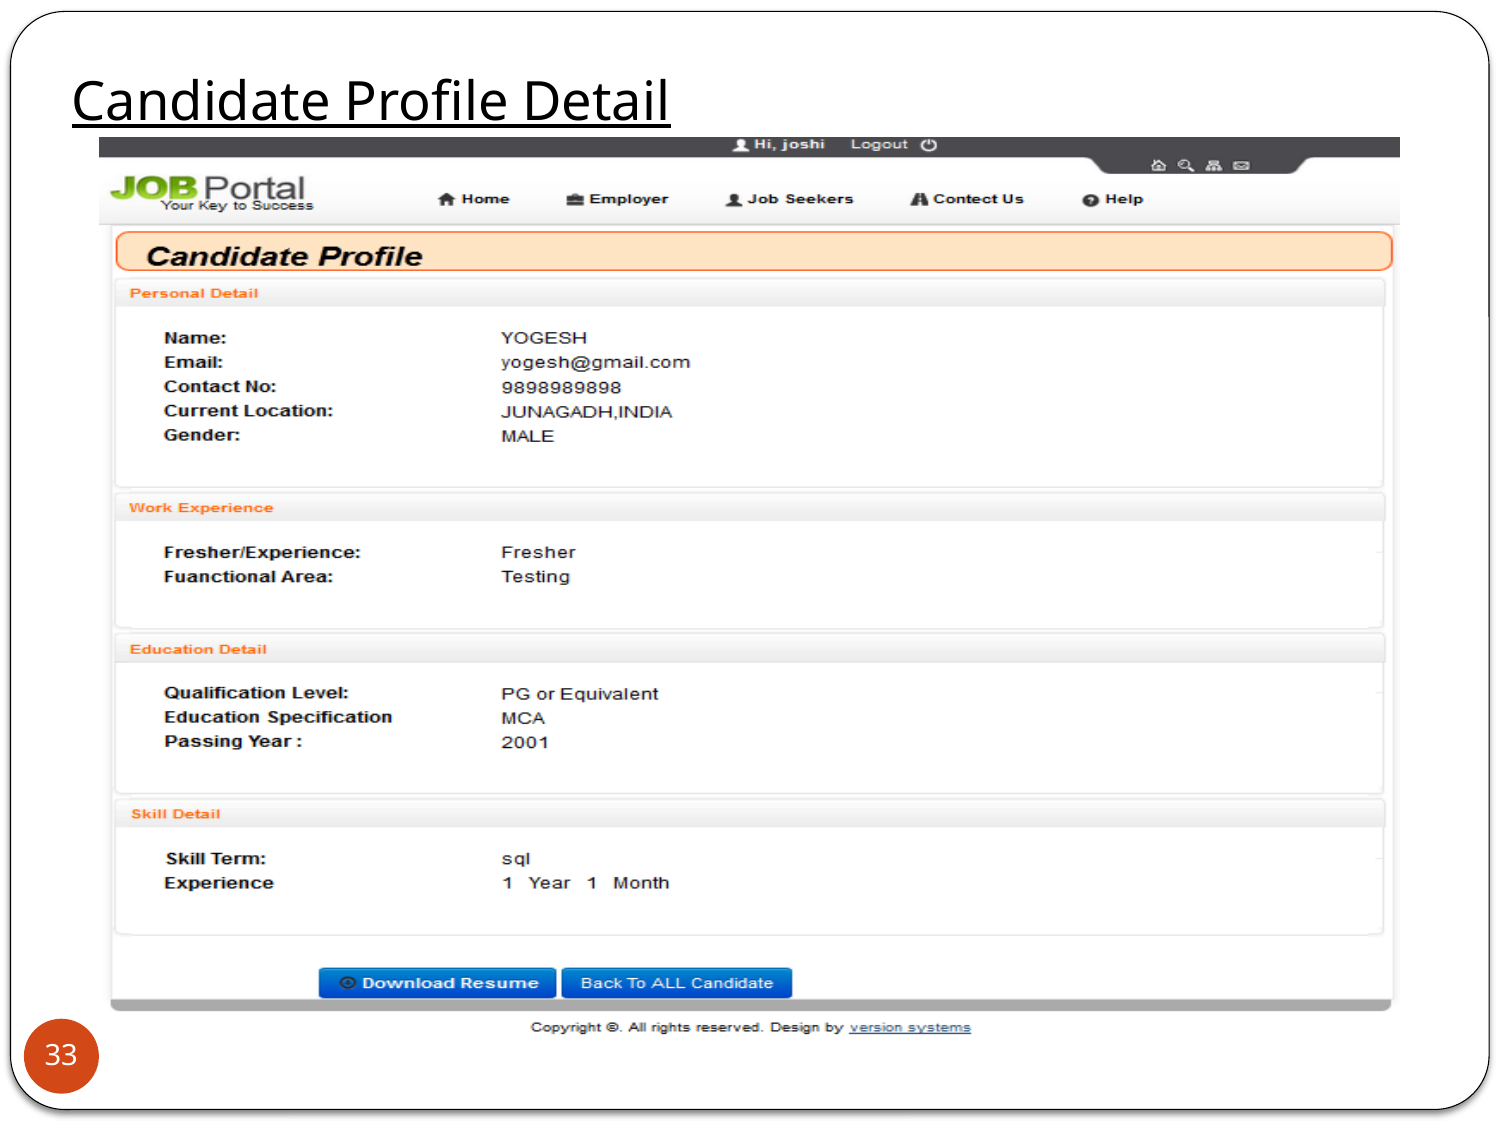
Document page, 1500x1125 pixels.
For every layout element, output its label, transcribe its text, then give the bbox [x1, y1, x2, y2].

picture [99, 137, 1401, 1038]
title Candidate Profile Detail [37, 45, 1425, 150]
slide_number 33 [23, 1018, 99, 1094]
